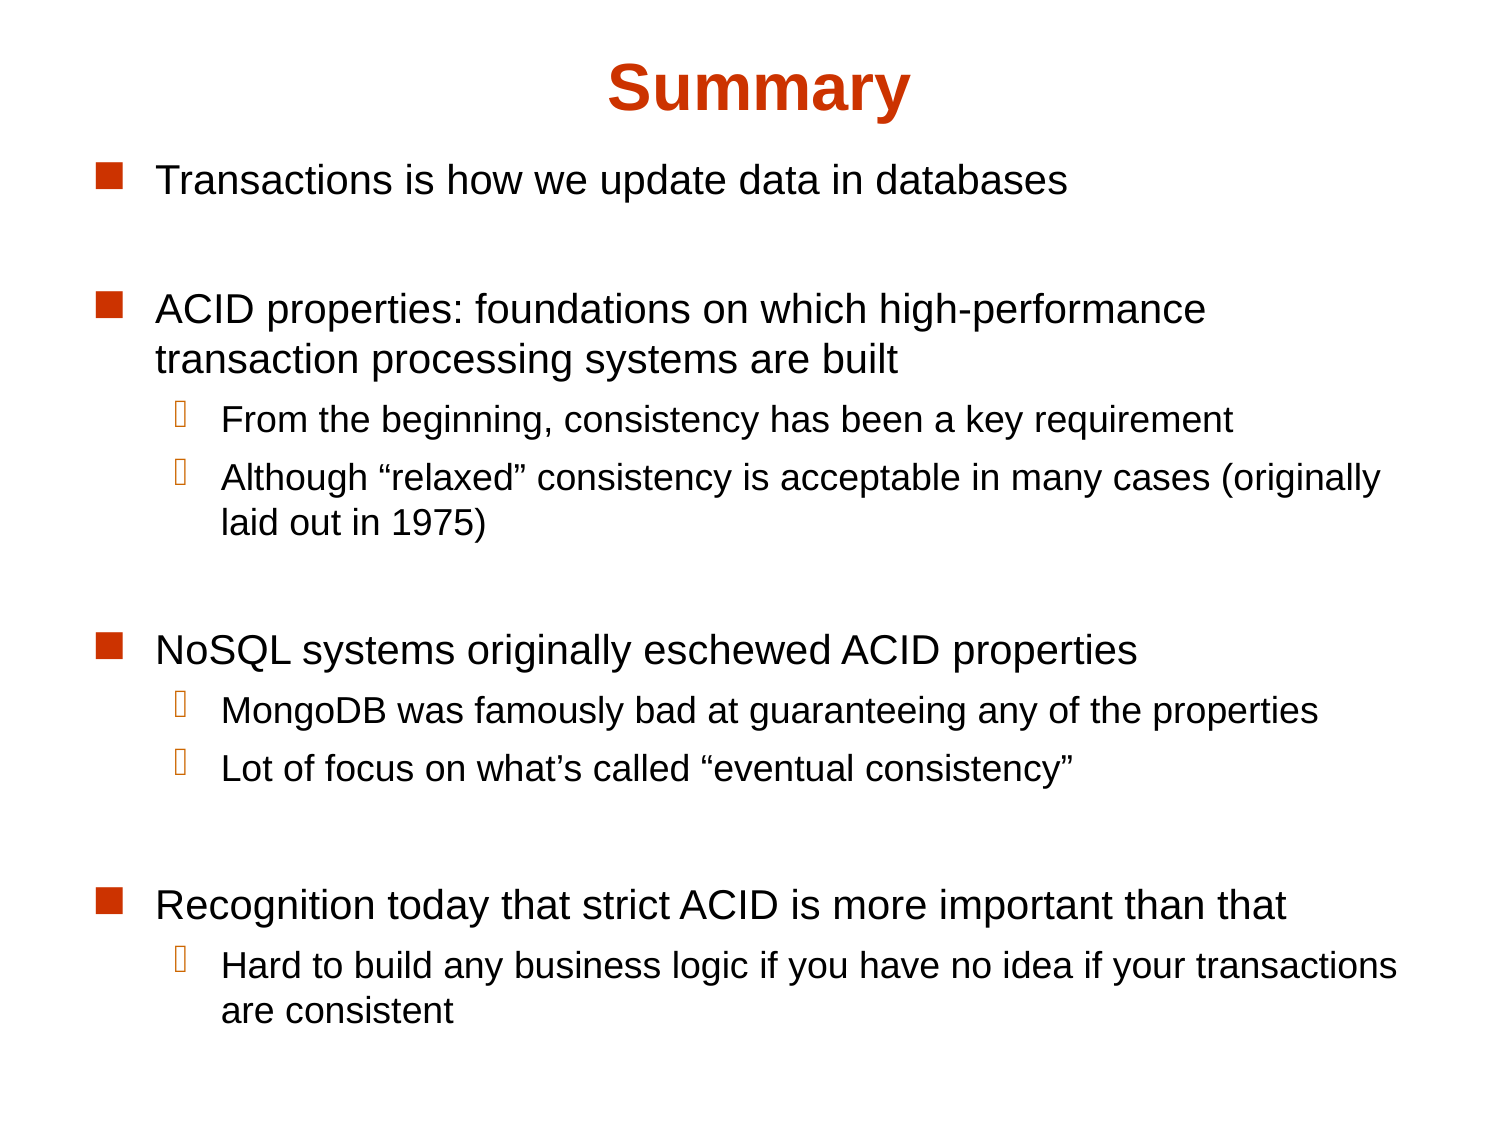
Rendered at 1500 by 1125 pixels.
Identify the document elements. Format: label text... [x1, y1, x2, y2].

title Summary [97, 30, 1423, 132]
list Transactions is how we update data in databases ACID properties: foundations on which high-performance transaction processing systems are built From the beginning, consistency has been a key requirement Although “relaxed” consistency is acceptable in many cases (originally laid out in 1975) NoSQL systems originally eschewed ACID properties MongoDB was famously bad at guaranteeing any of the properties Lot of focus on what’s called “eventual consistency” Recognition today that strict ACID is more important than that Hard to build any business logic if you have no idea if your transactions are consistent [83, 145, 1437, 946]
